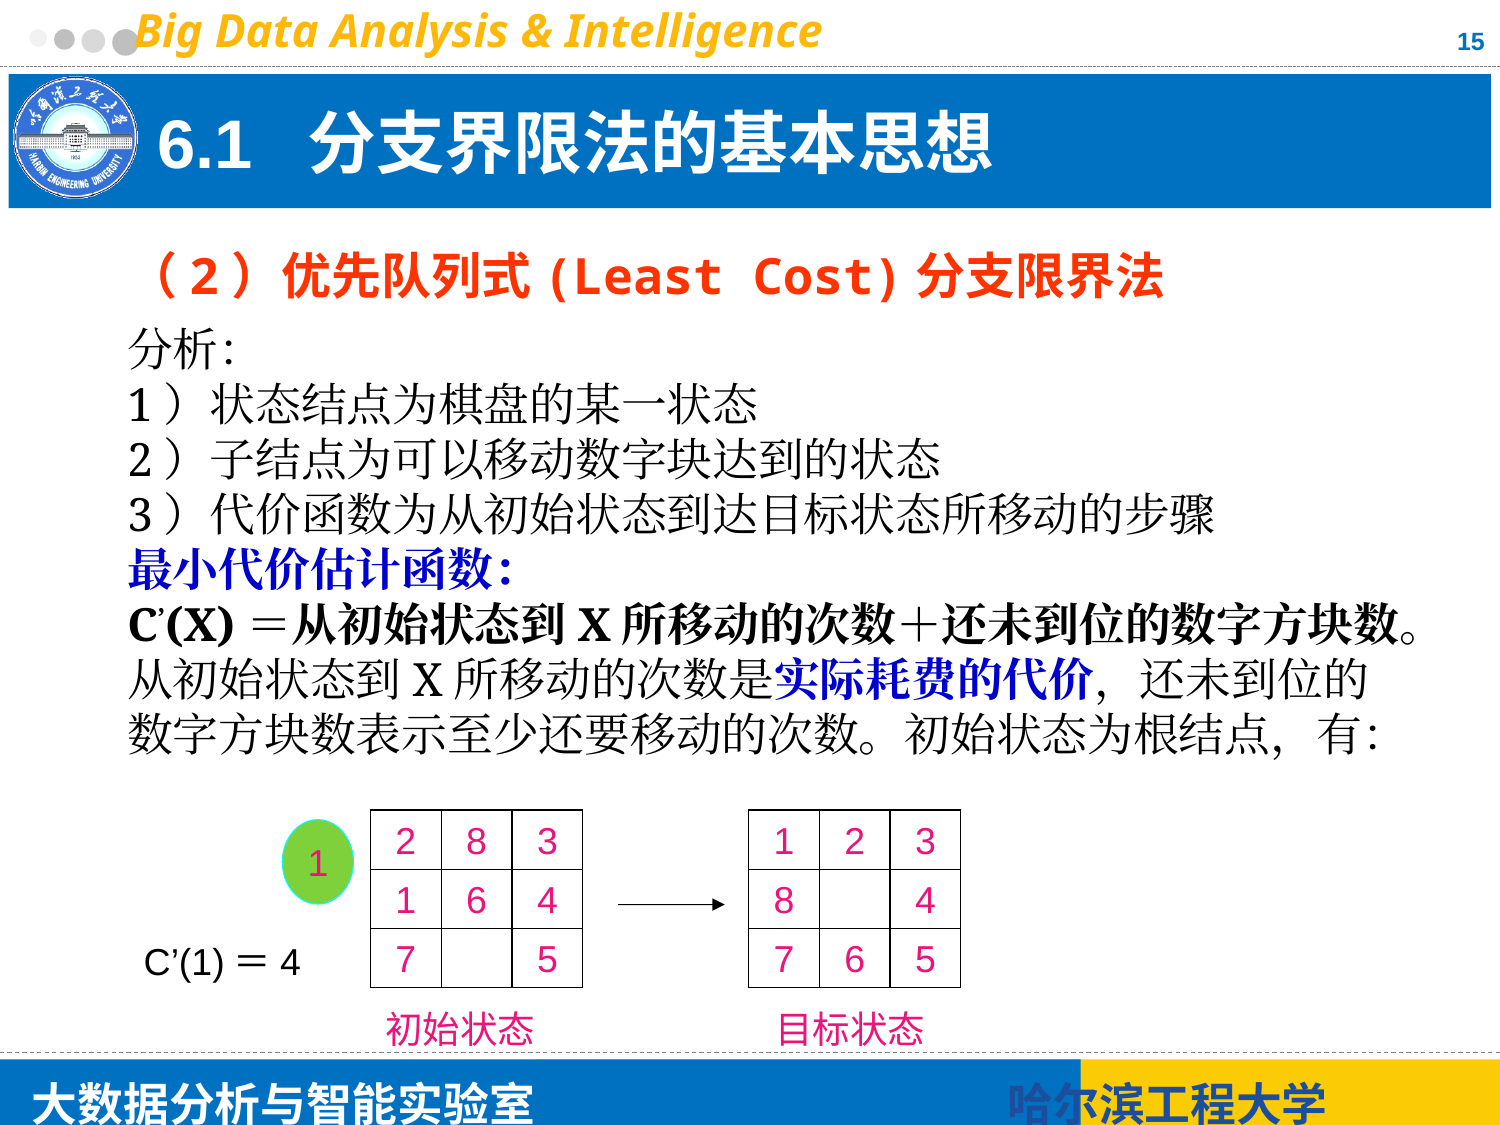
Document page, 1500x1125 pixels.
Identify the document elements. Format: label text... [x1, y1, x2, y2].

text_box 目标状态 [760, 999, 941, 1059]
text_box 1 [370, 869, 441, 928]
text_box 初始状态 [370, 999, 551, 1059]
title 6.1 分支界限法的基本思想 [142, 76, 1425, 207]
text_box 8 [748, 869, 819, 928]
text_box 6 [819, 928, 890, 988]
text_box （2）优先队列式(Least Cost)分支限界法 [112, 237, 1338, 313]
text_box 7 [370, 928, 441, 988]
text_box 6 [441, 869, 512, 928]
text_box 7 [748, 928, 819, 988]
text_box 2 [819, 810, 890, 869]
text_box 5 [890, 928, 961, 988]
text_box 2 [370, 810, 441, 869]
text_box [819, 869, 890, 928]
text_box 3 [512, 810, 583, 869]
text_box 3 [890, 810, 961, 869]
text_box 8 [441, 810, 512, 869]
slide_number 15 [1149, 10, 1500, 71]
text_box [441, 928, 512, 988]
text_box 1 [748, 810, 819, 869]
text_box 1 [282, 819, 354, 905]
text_box 4 [512, 869, 583, 928]
text_box 5 [512, 928, 583, 988]
text_box 4 [890, 869, 961, 928]
text_box 分析： 1）状态结点为棋盘的某一状态 2）子结点为可以移动数字块达到的状态 3）代价函数为从初始状态到达目标状态所移动的步骤 最小代价估计函数： C’(X)＝从初始状态到X所移动的次数＋还未到位的数字方块数。 从初始状态到X所移动的次数是实际耗费的代价，还未到位的数字方块数表示至少还要移动的次数。初始状态为根结点，有： [112, 313, 1424, 768]
text_box C’(1)＝4 [129, 930, 316, 991]
text_box [618, 898, 725, 911]
